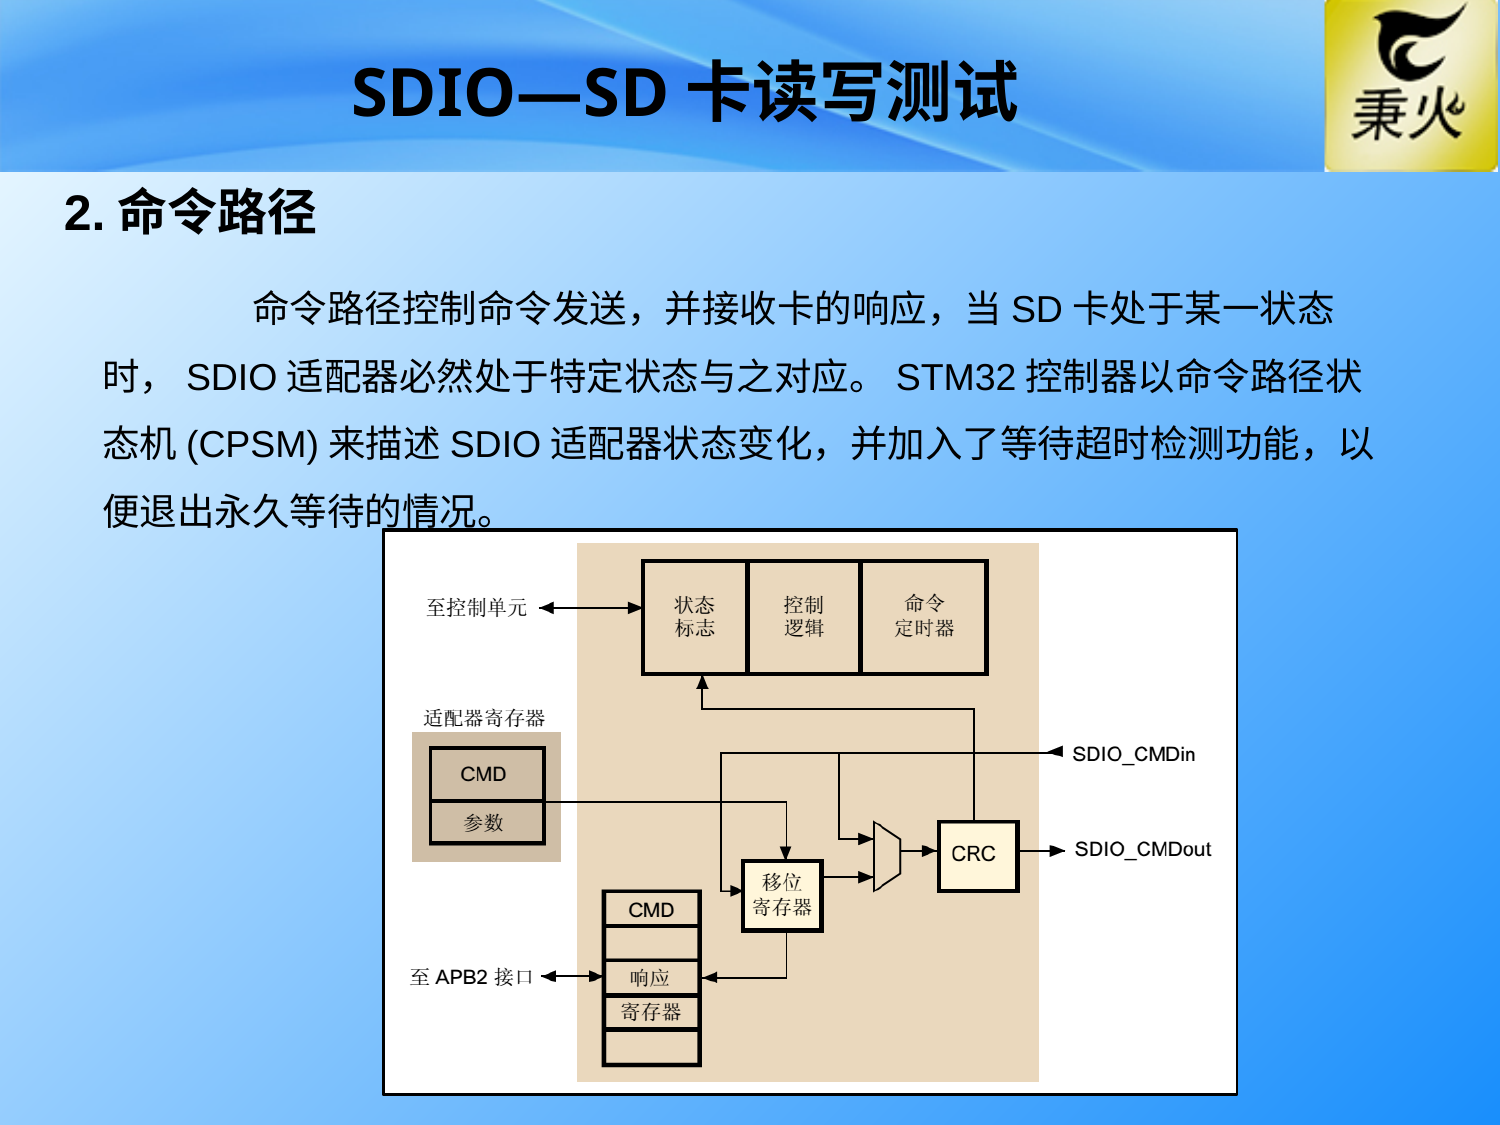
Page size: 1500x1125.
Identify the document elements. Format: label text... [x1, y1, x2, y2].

picture [0, 0, 1498, 172]
picture [383, 530, 1237, 1095]
text_box 2.命令路径 [49, 180, 333, 248]
text_box 命令路径控制命令发送，并接收卡的响应，当SD卡处于某一状态时，SDIO适配器必然处于特定状态与之对应。STM32控制器以命令路径状态机(CPSM)来描述SDIO适配器状态变化，并加入了等待超时检测功能，以便退出永久等待的情况。 [87, 255, 1411, 540]
